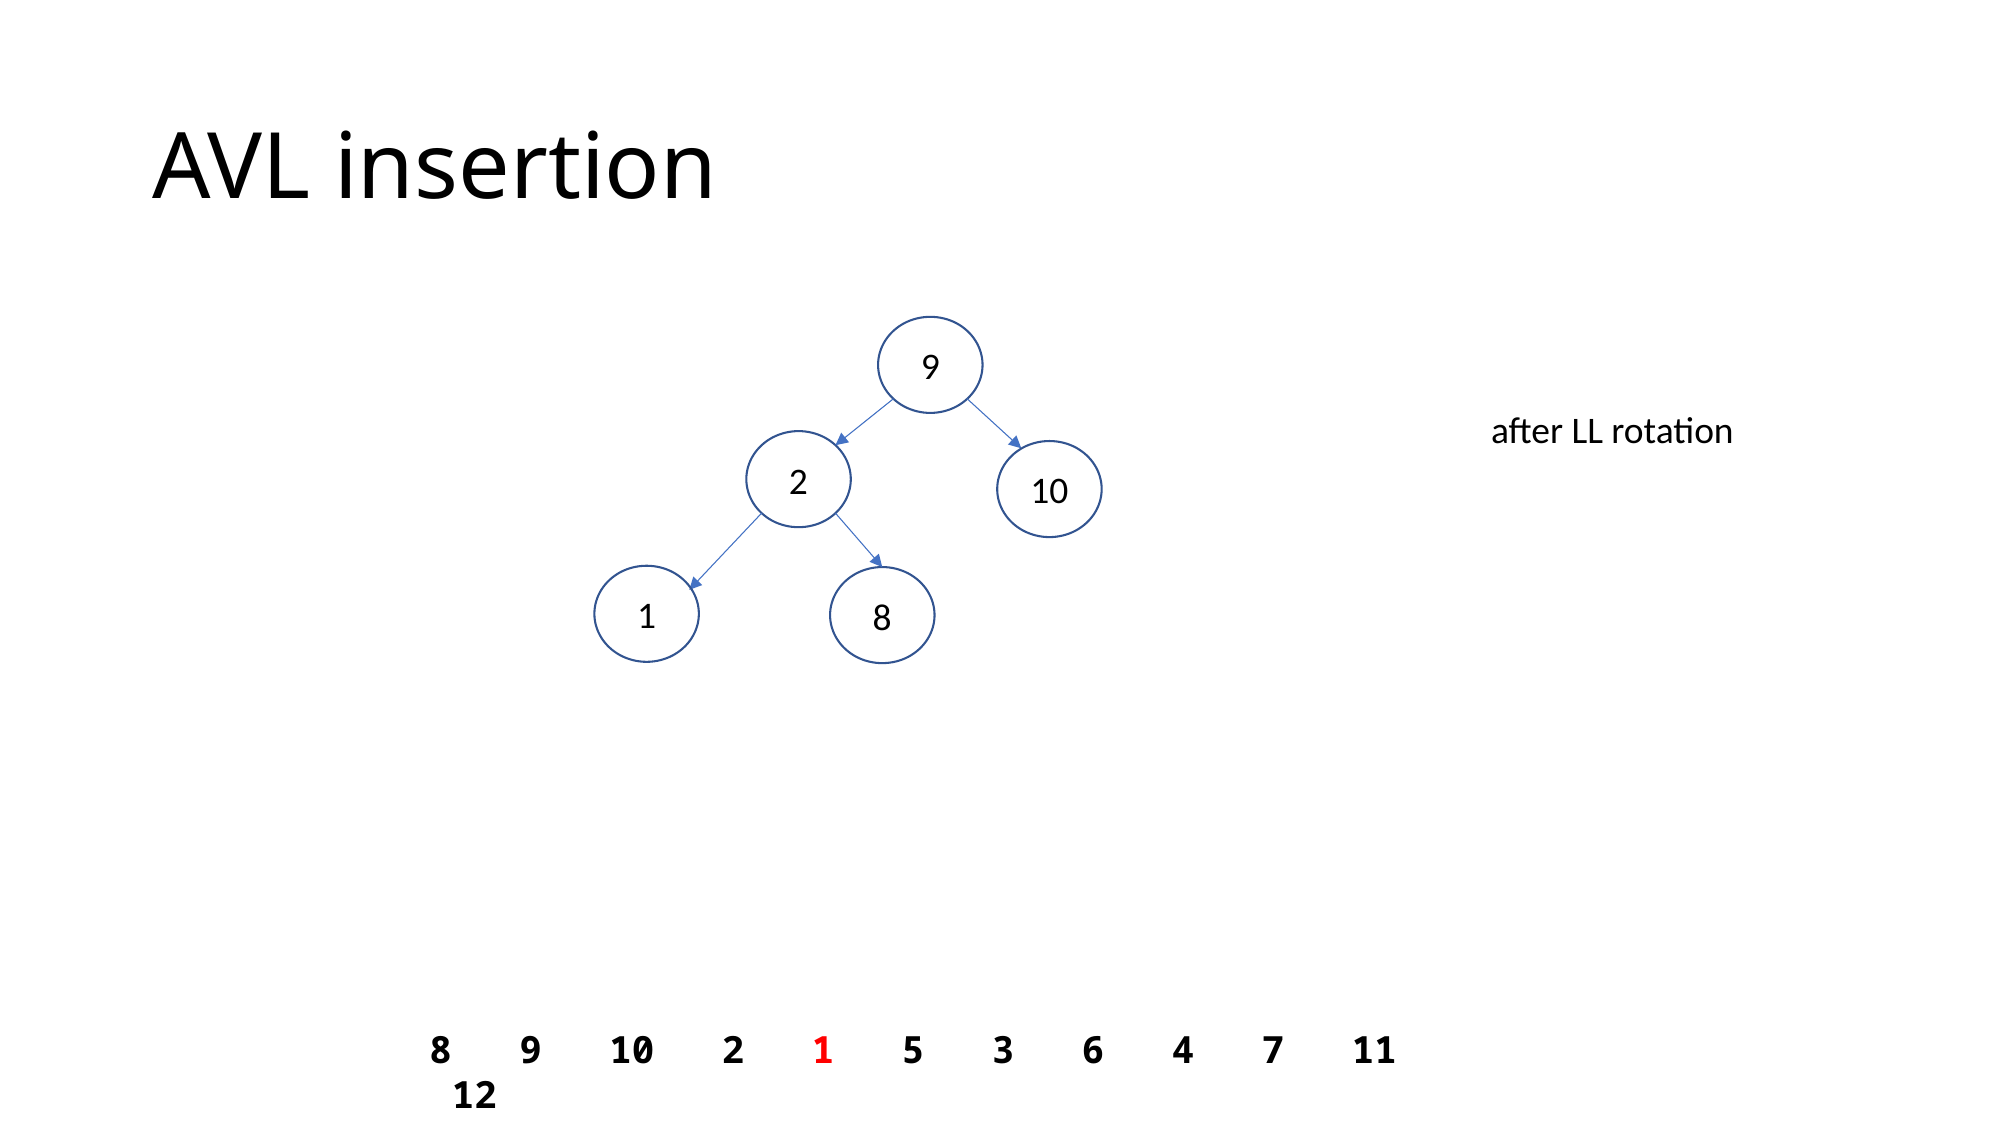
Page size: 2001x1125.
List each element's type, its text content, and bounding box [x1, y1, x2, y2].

text_box 8 9 10 2 1 5 3 6 4 7 11 12 [414, 1018, 1436, 1124]
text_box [967, 398, 1022, 449]
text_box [835, 398, 894, 446]
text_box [689, 513, 762, 590]
text_box 2 [745, 430, 852, 529]
text_box 8 [829, 566, 936, 665]
text_box 1 [593, 564, 700, 663]
text_box after LL rotation [1476, 398, 1898, 459]
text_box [835, 513, 883, 568]
title AVL insertion [137, 59, 1863, 278]
text_box 9 [877, 315, 984, 414]
text_box 10 [996, 439, 1103, 539]
